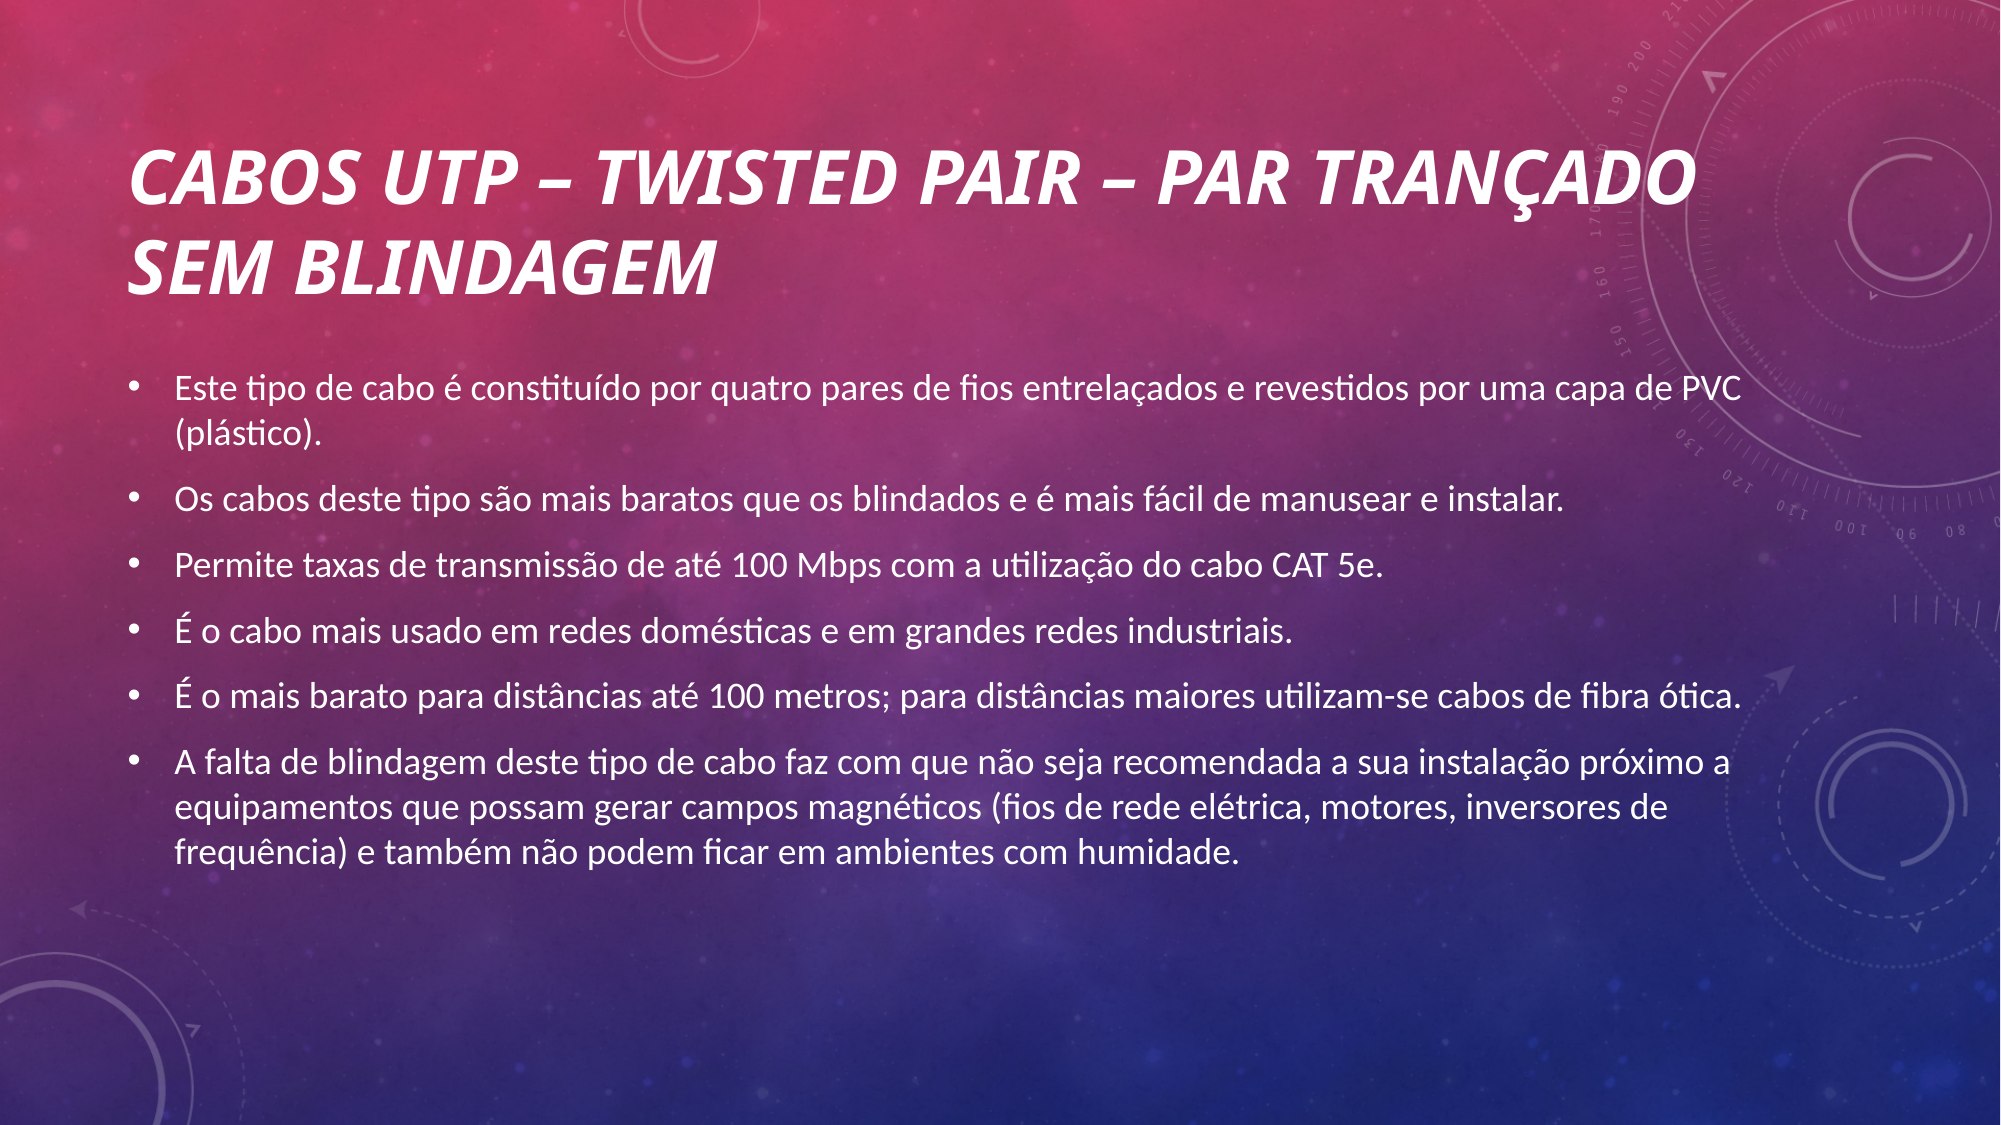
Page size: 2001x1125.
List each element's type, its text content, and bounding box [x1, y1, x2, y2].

picture [0, 0, 2001, 1125]
list Este tipo de cabo é constituído por quatro pares de fios entrelaçados e revestidos por uma capa de PVC (plástico). Os cabos deste tipo são mais baratos que os blindados e é mais fácil de manusear e instalar. Permite taxas de transmissão de até 100 Mbps com a utilização do cabo CAT 5e. É o cabo mais usado em redes domésticas e em grandes redes industriais. É o mais barato para distâncias até 100 metros; para distâncias maiores utilizam-se cabos de fibra ótica. A falta de blindagem deste tipo de cabo faz com que não seja recomendada a sua instalação próximo a equipamentos que possam gerar campos magnéticos (fios de rede elétrica, motores, inversores de frequência) e também não podem ficar em ambientes com humidade. [112, 351, 1775, 950]
title Cabos UTP – Twisted Pair – Par Trançado sem Blindagem [112, 99, 1775, 339]
